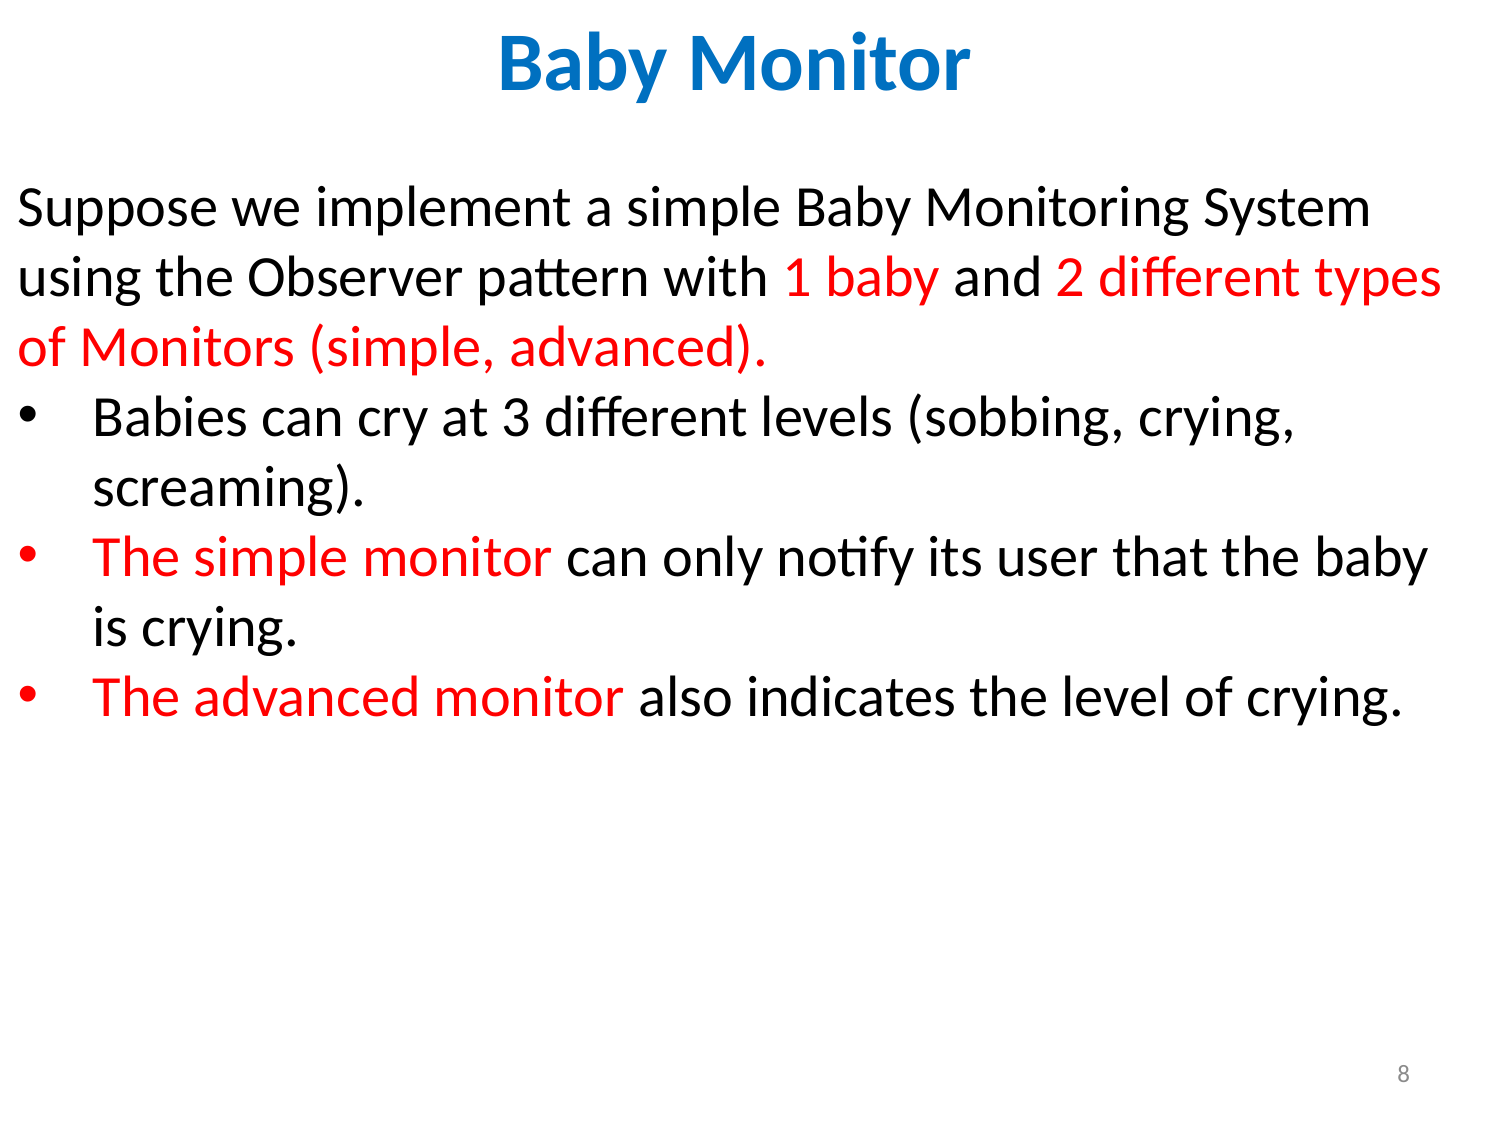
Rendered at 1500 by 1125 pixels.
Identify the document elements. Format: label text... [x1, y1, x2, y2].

slide_number 8 [1074, 1042, 1425, 1103]
text_box Baby Monitor [147, 0, 1341, 115]
text_box Suppose we implement a simple Baby Monitoring System using the Observer pattern with 1 baby and 2 different types of Monitors (simple, advanced). Babies can cry at 3 different levels (sobbing, crying, screaming). The simple monitor can only notify its user that the baby is crying. The advanced monitor also indicates the level of crying. [2, 160, 1486, 736]
